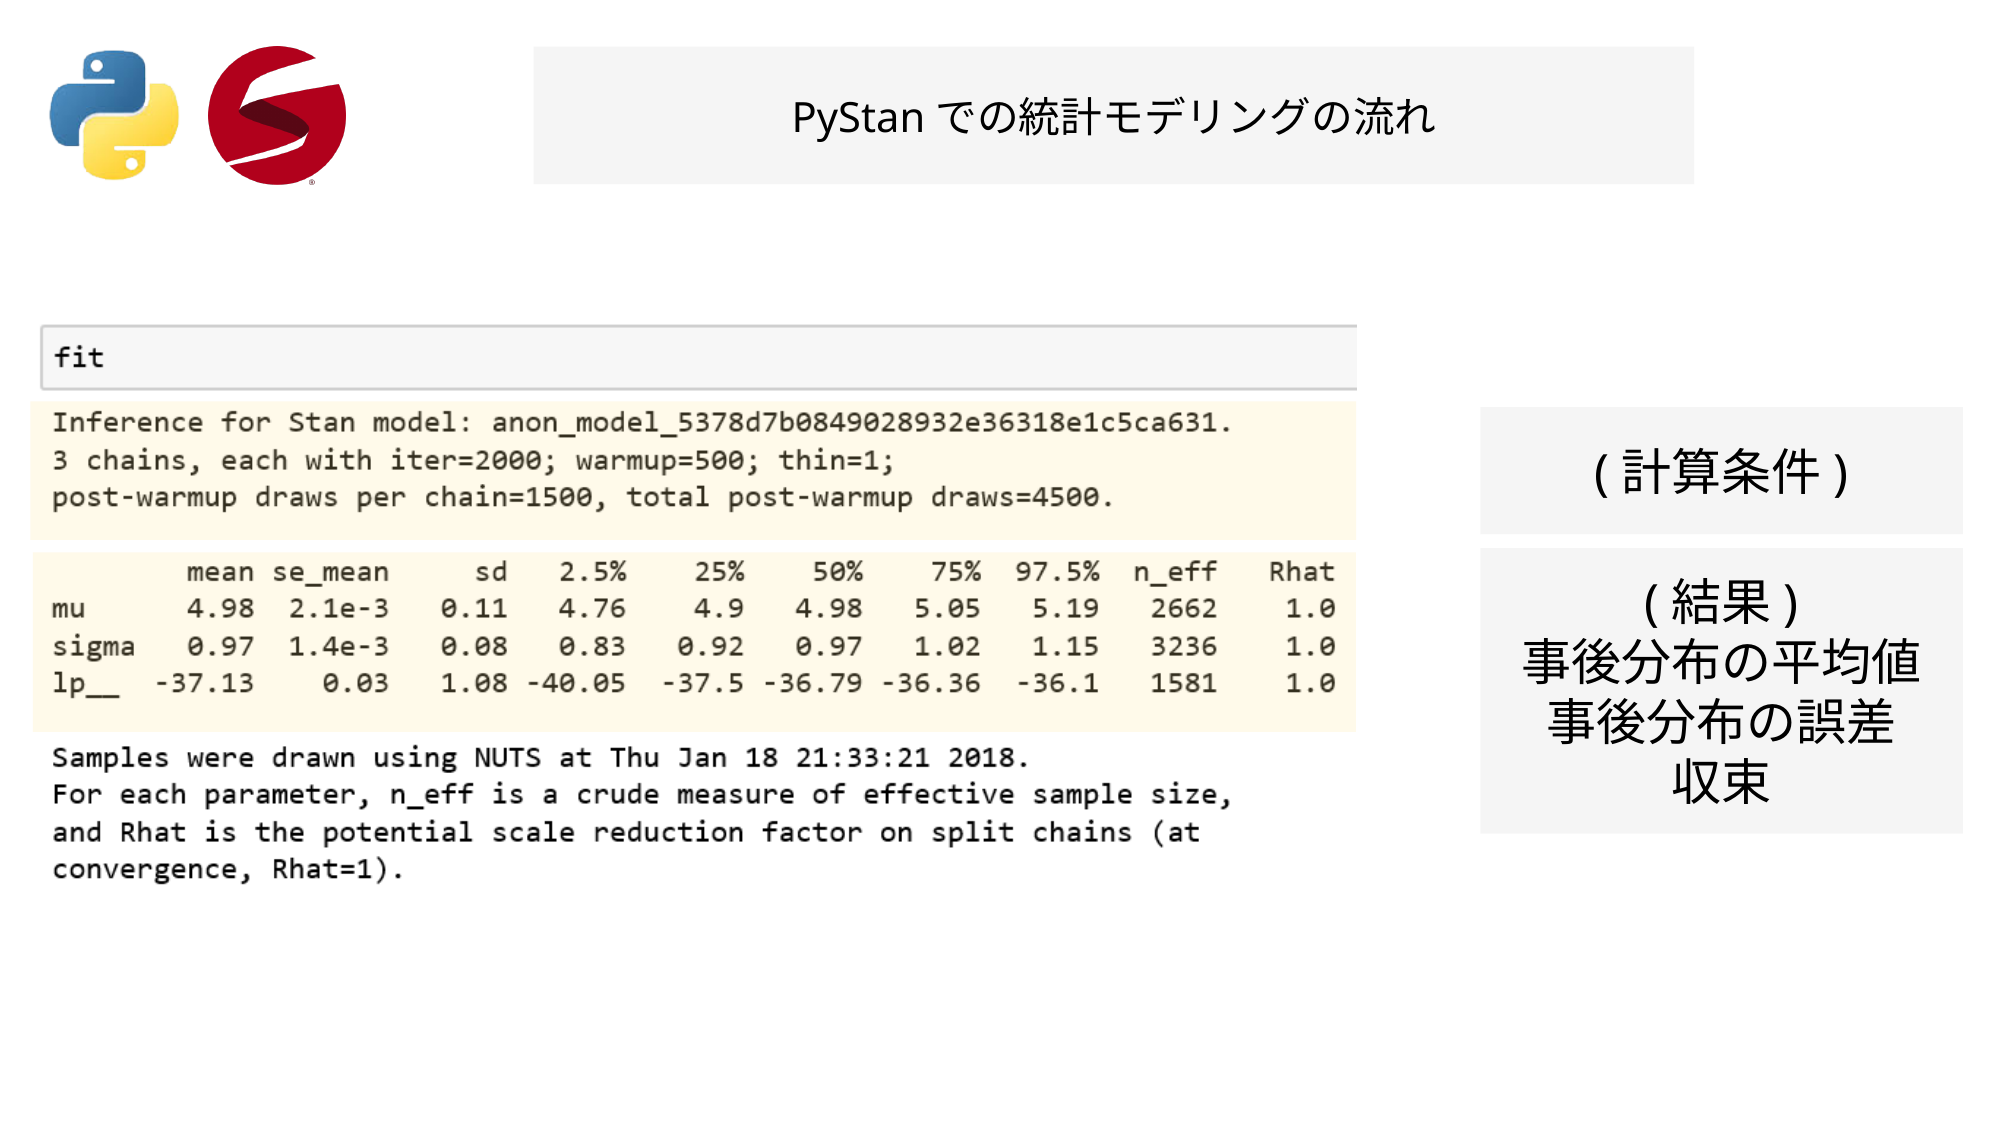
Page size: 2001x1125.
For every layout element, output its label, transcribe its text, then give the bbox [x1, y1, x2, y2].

text_box (結果) 事後分布の平均値 事後分布の誤差 収束 [1480, 548, 1963, 834]
picture [20, 21, 346, 210]
text_box PyStanでの統計モデリングの流れ [533, 46, 1695, 185]
picture [32, 319, 1357, 896]
text_box (計算条件) [1480, 407, 1963, 535]
